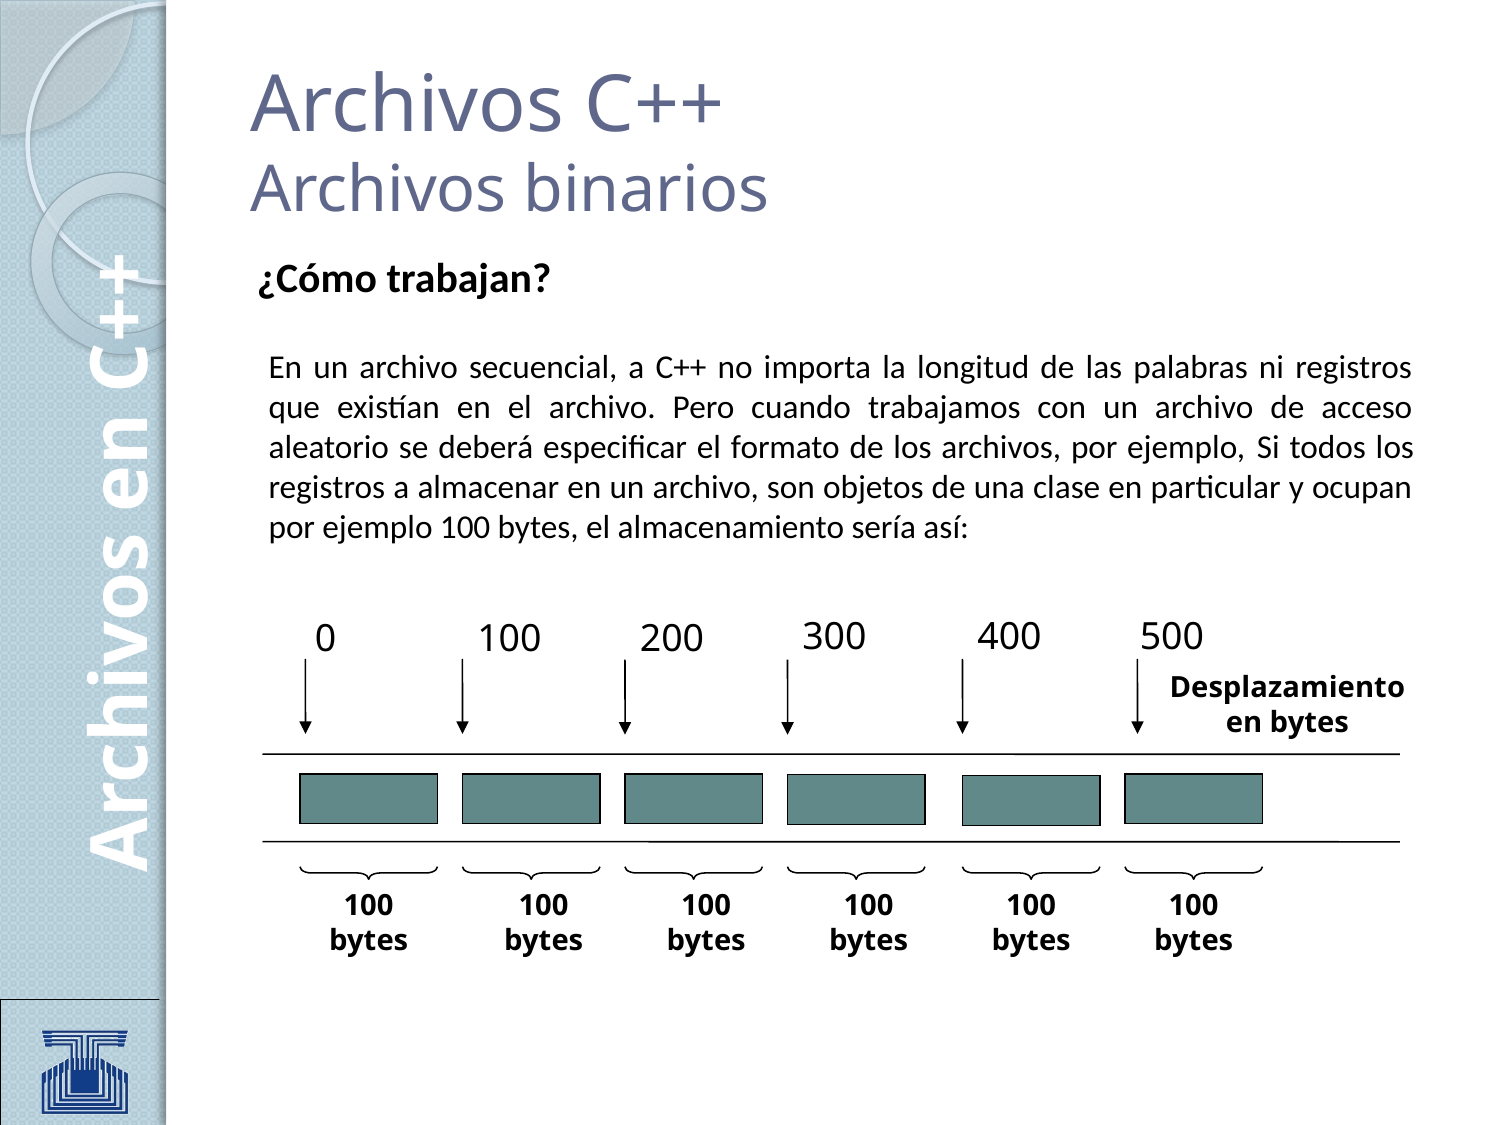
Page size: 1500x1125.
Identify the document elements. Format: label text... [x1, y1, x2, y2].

picture [0, 999, 160, 1125]
text_box Archivos en C++ [60, 31, 171, 1094]
text_box En un archivo secuencial, a C++ no importa la longitud de las palabras ni registros que existían en el archivo. Pero cuando trabajamos con un archivo de acceso aleatorio se deberá especificar el formato de los archivos, por ejemplo, Si todos los registros a almacenar en un archivo, son objetos de una clase en particular y ocupan por ejemplo 100 bytes, el almacenamiento sería así: [253, 338, 1429, 593]
title Archivos C++ Archivos binarios [235, 45, 1466, 233]
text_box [262, 603, 1451, 965]
text_box ¿Cómo trabajan? [242, 243, 1230, 309]
